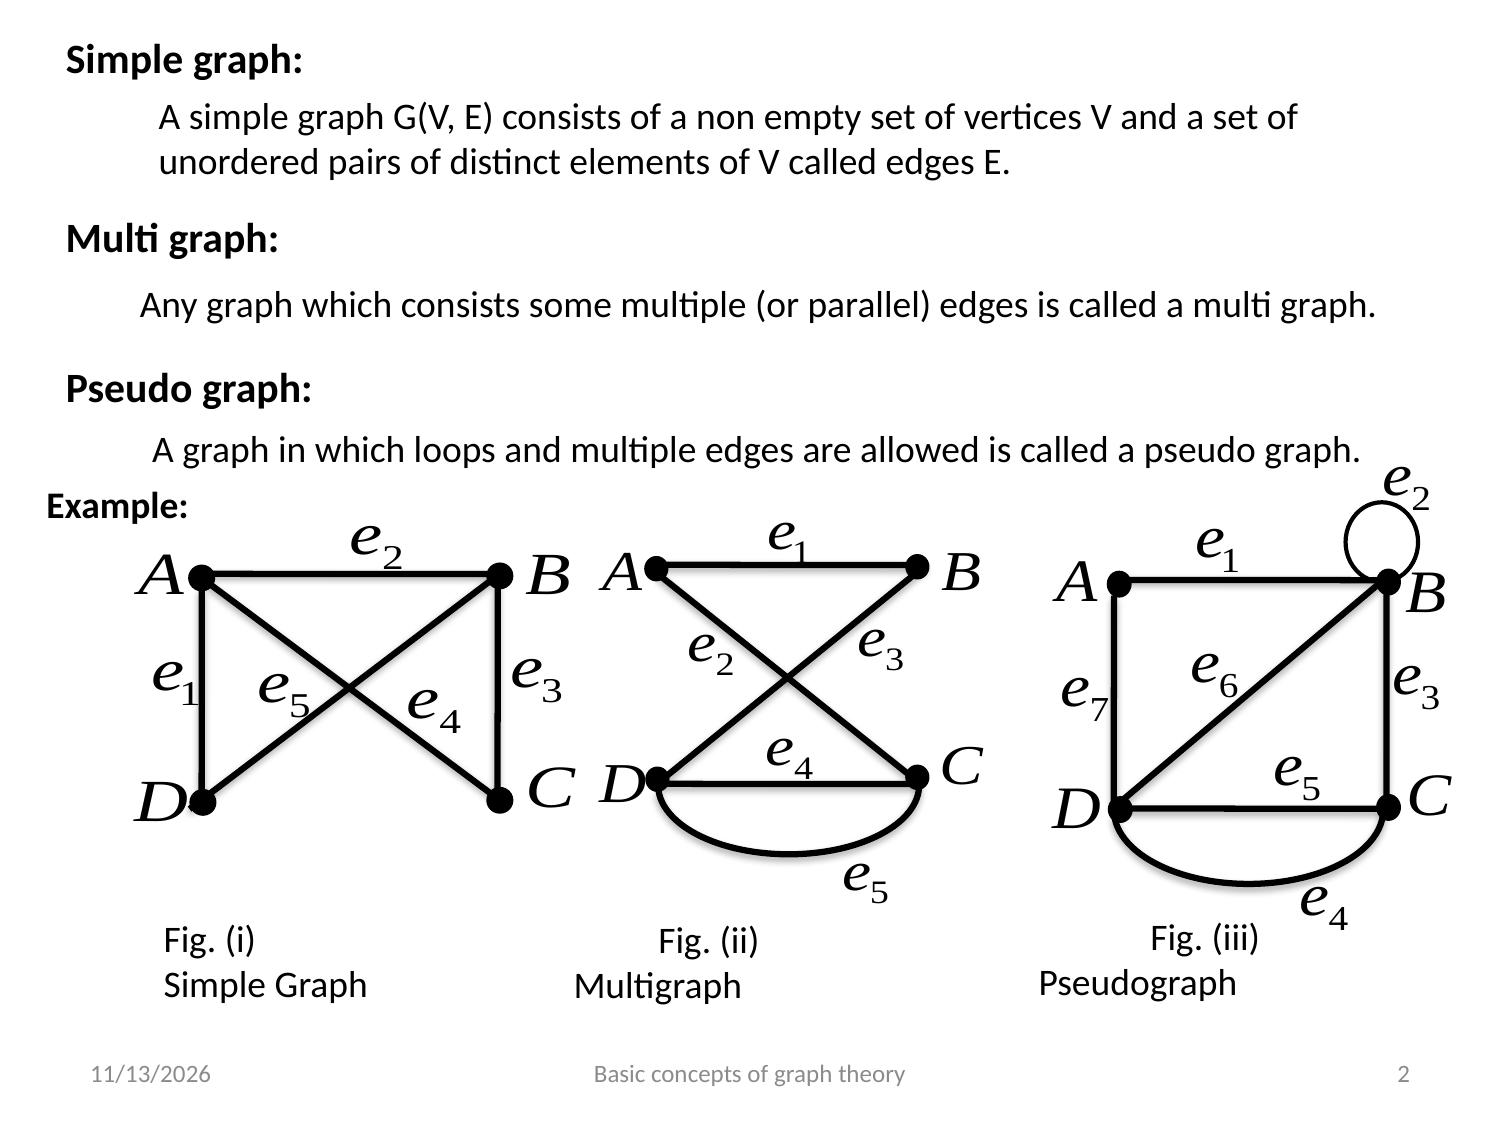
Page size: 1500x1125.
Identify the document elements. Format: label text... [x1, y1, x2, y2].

text_box Example: [31, 473, 213, 534]
slide_number 2 [1074, 1042, 1425, 1103]
text_box Fig. (i) Simple Graph [148, 907, 505, 1012]
text_box Any graph which consists some multiple (or parallel) edges is called a multi graph. [124, 272, 1400, 333]
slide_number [75, 1042, 425, 1103]
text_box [586, 492, 998, 919]
text_box Pseudo graph: [51, 353, 329, 418]
footer Basic concepts of graph theory [512, 1042, 988, 1103]
text_box A graph in which loops and multiple edges are allowed is called a pseudo graph. [137, 417, 1400, 477]
text_box A simple graph G(V, E) consists of a non empty set of vertices V and a set of unordered pairs of distinct elements of V called edges E. [143, 84, 1394, 189]
text_box Simple graph: [51, 24, 319, 90]
text_box Fig. (ii) Multigraph [558, 908, 859, 1013]
text_box Fig. (iii) Pseudograph [1023, 905, 1387, 1010]
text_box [1040, 434, 1467, 942]
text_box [120, 494, 583, 832]
text_box Multi graph: [50, 203, 295, 269]
